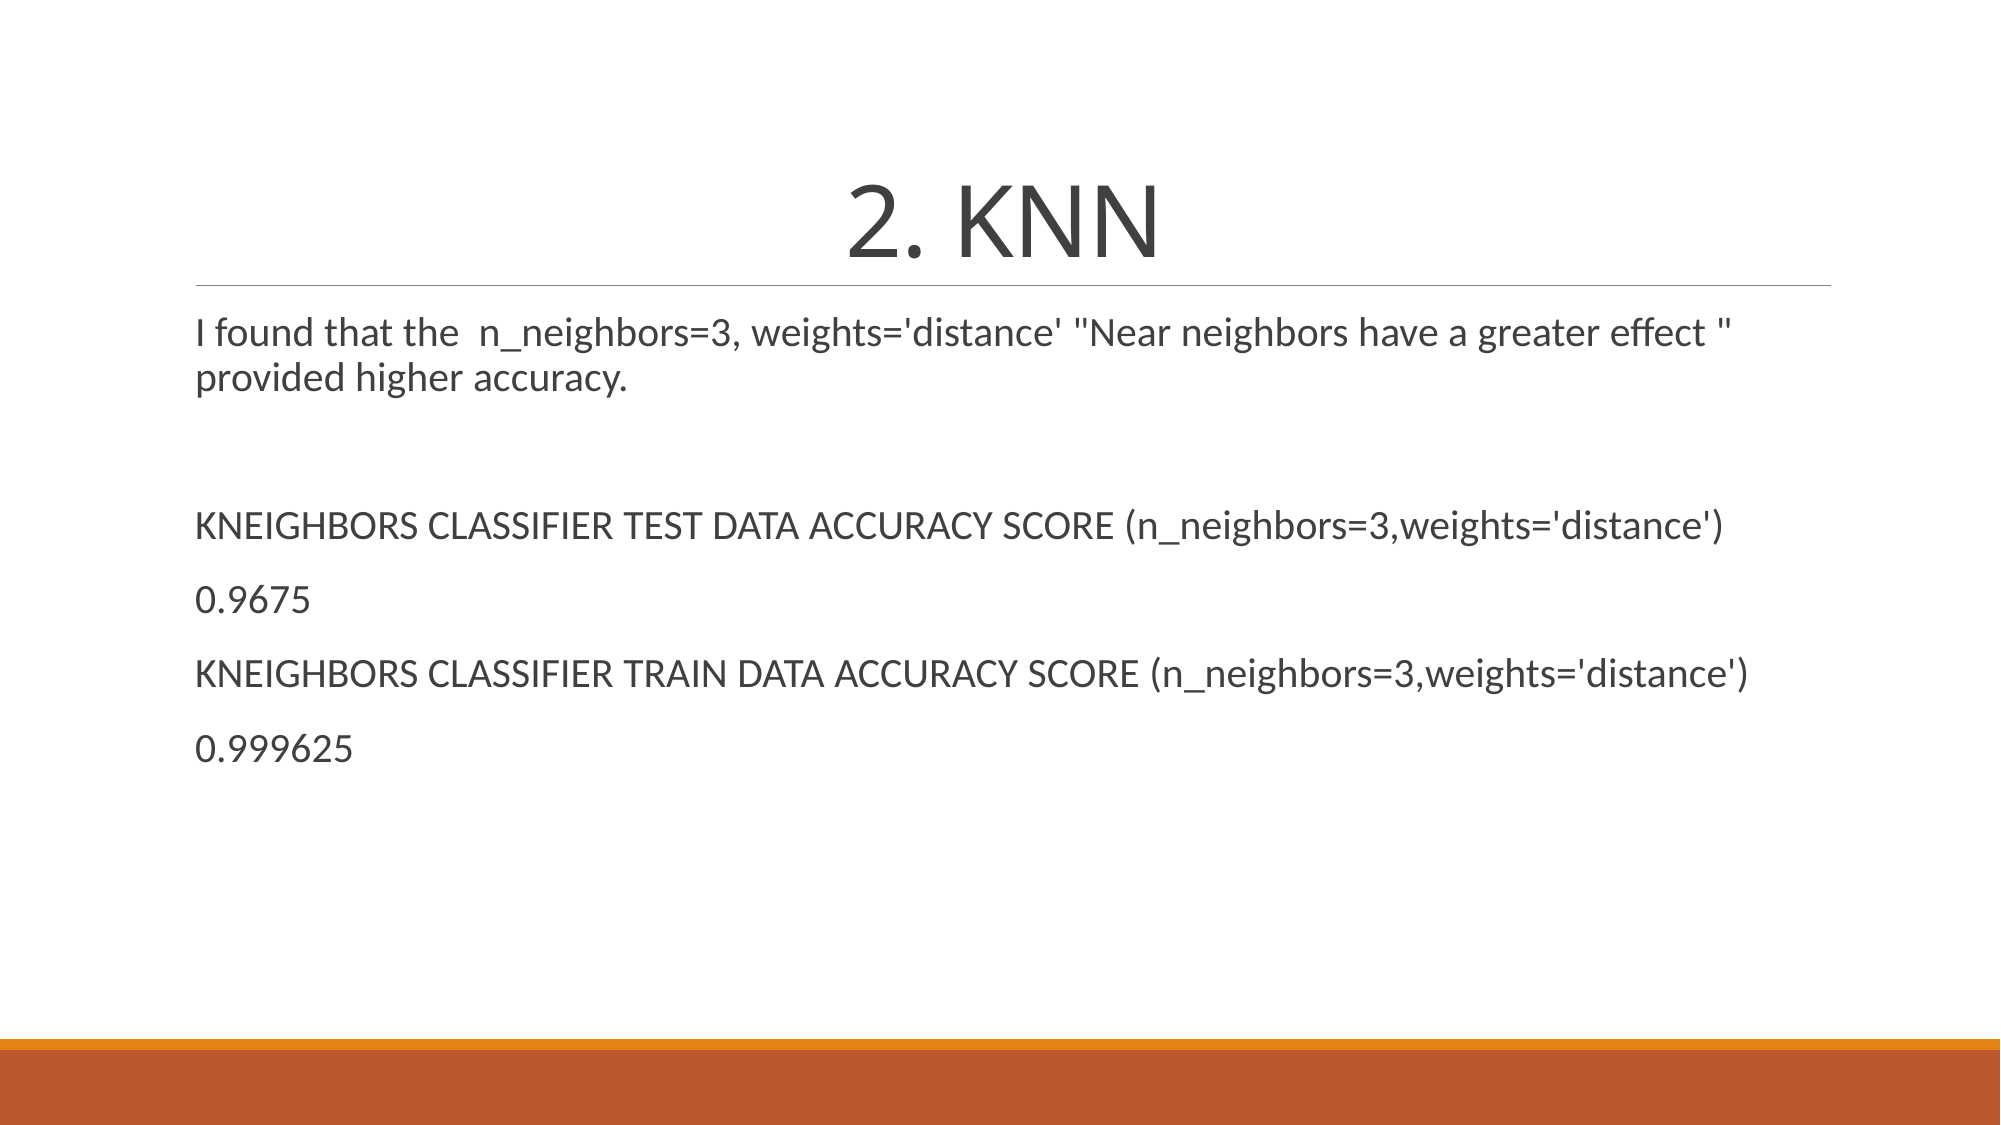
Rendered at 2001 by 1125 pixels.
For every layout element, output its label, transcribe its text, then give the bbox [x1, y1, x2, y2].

title 2. KNN [180, 47, 1830, 285]
list I found that the n_neighbors=3, weights='distance' "Near neighbors have a greater effect " provided higher accuracy. KNEIGHBORS CLASSIFIER TEST DATA ACCURACY SCORE (n_neighbors=3,weights='distance') 0.9675 KNEIGHBORS CLASSIFIER TRAIN DATA ACCURACY SCORE (n_neighbors=3,weights='distance') 0.999625 [180, 302, 1830, 963]
